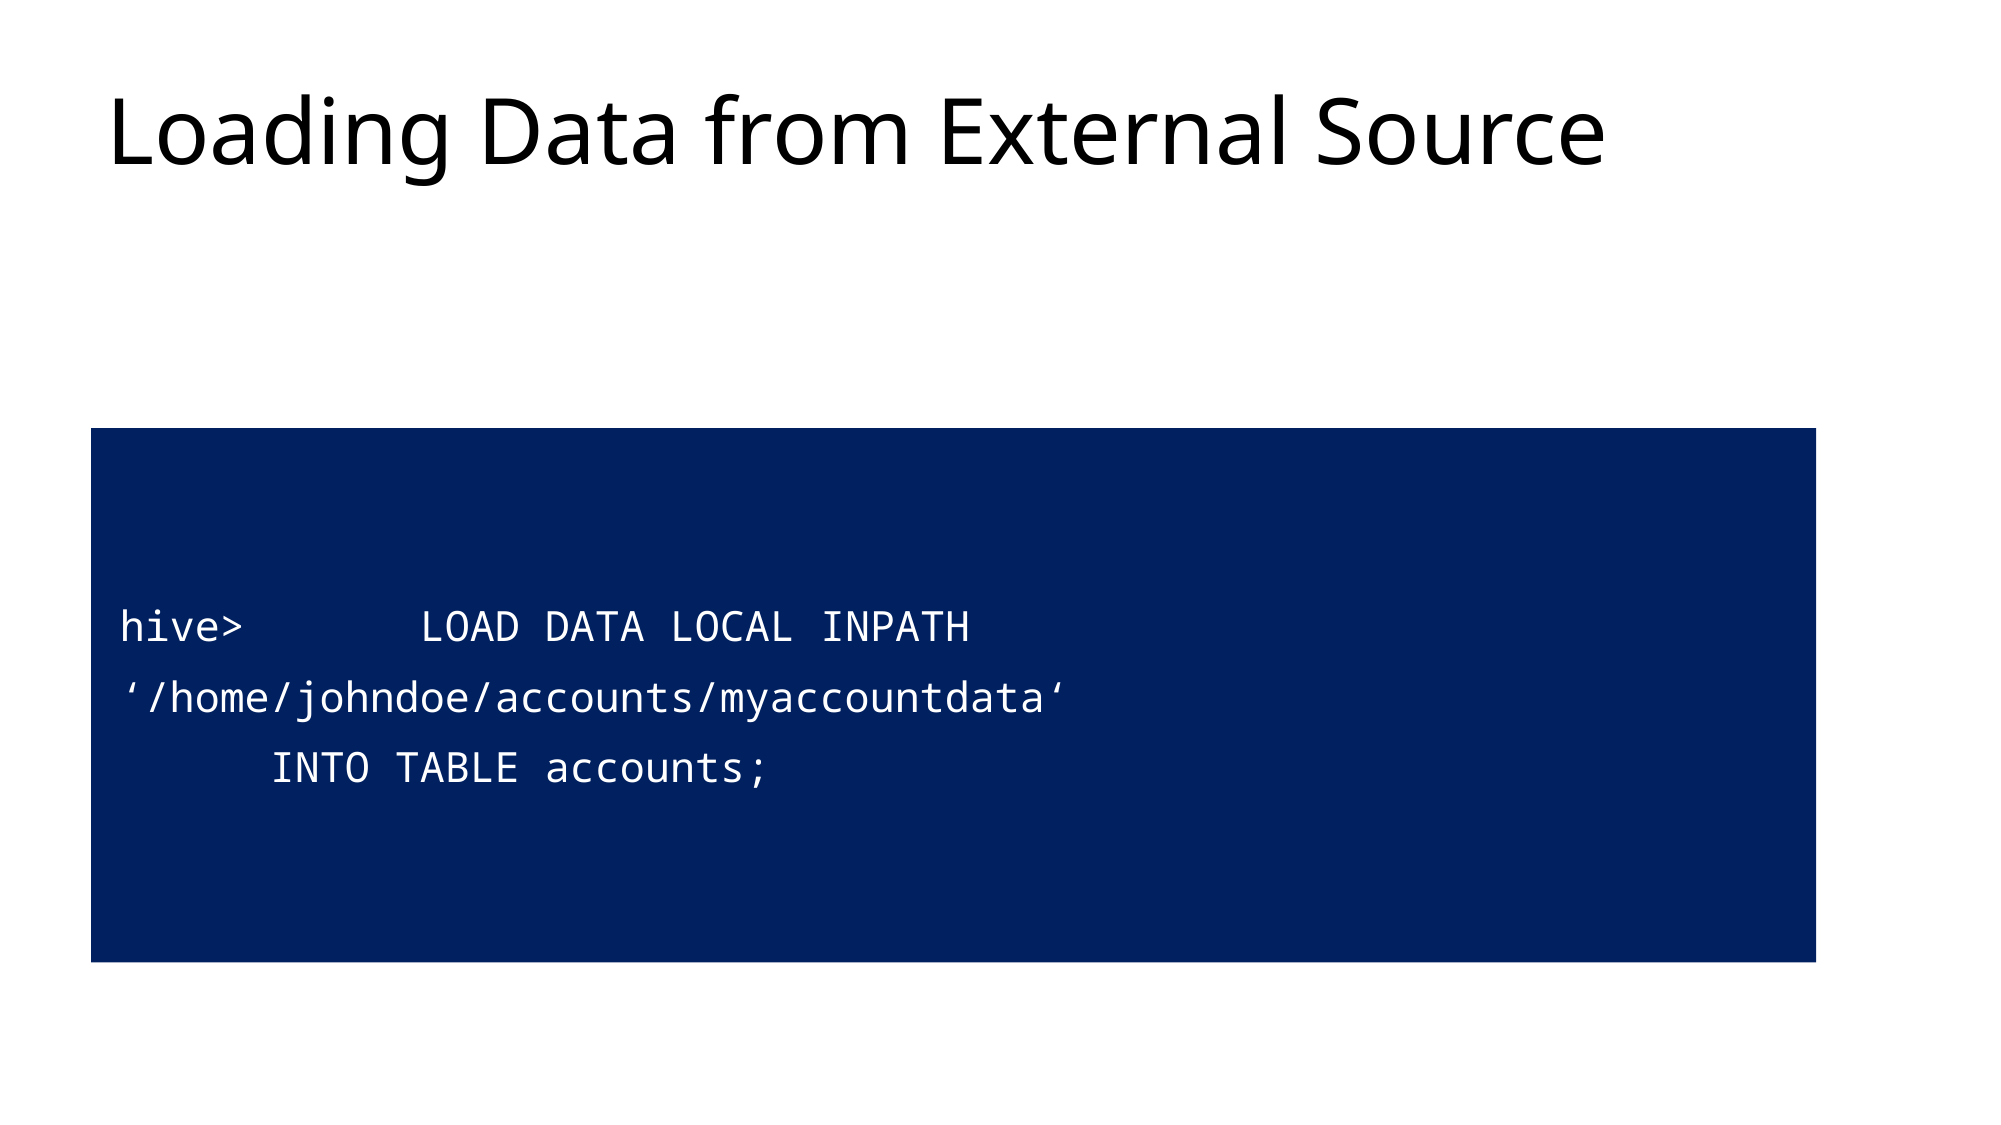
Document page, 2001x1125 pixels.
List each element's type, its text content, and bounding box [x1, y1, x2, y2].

text_box hive> LOAD DATA LOCAL INPATH ‘/home/johndoe/accounts/myaccountdata‘ INTO TABLE accounts; [91, 428, 1817, 963]
title Loading Data from External Source [91, 76, 1817, 195]
